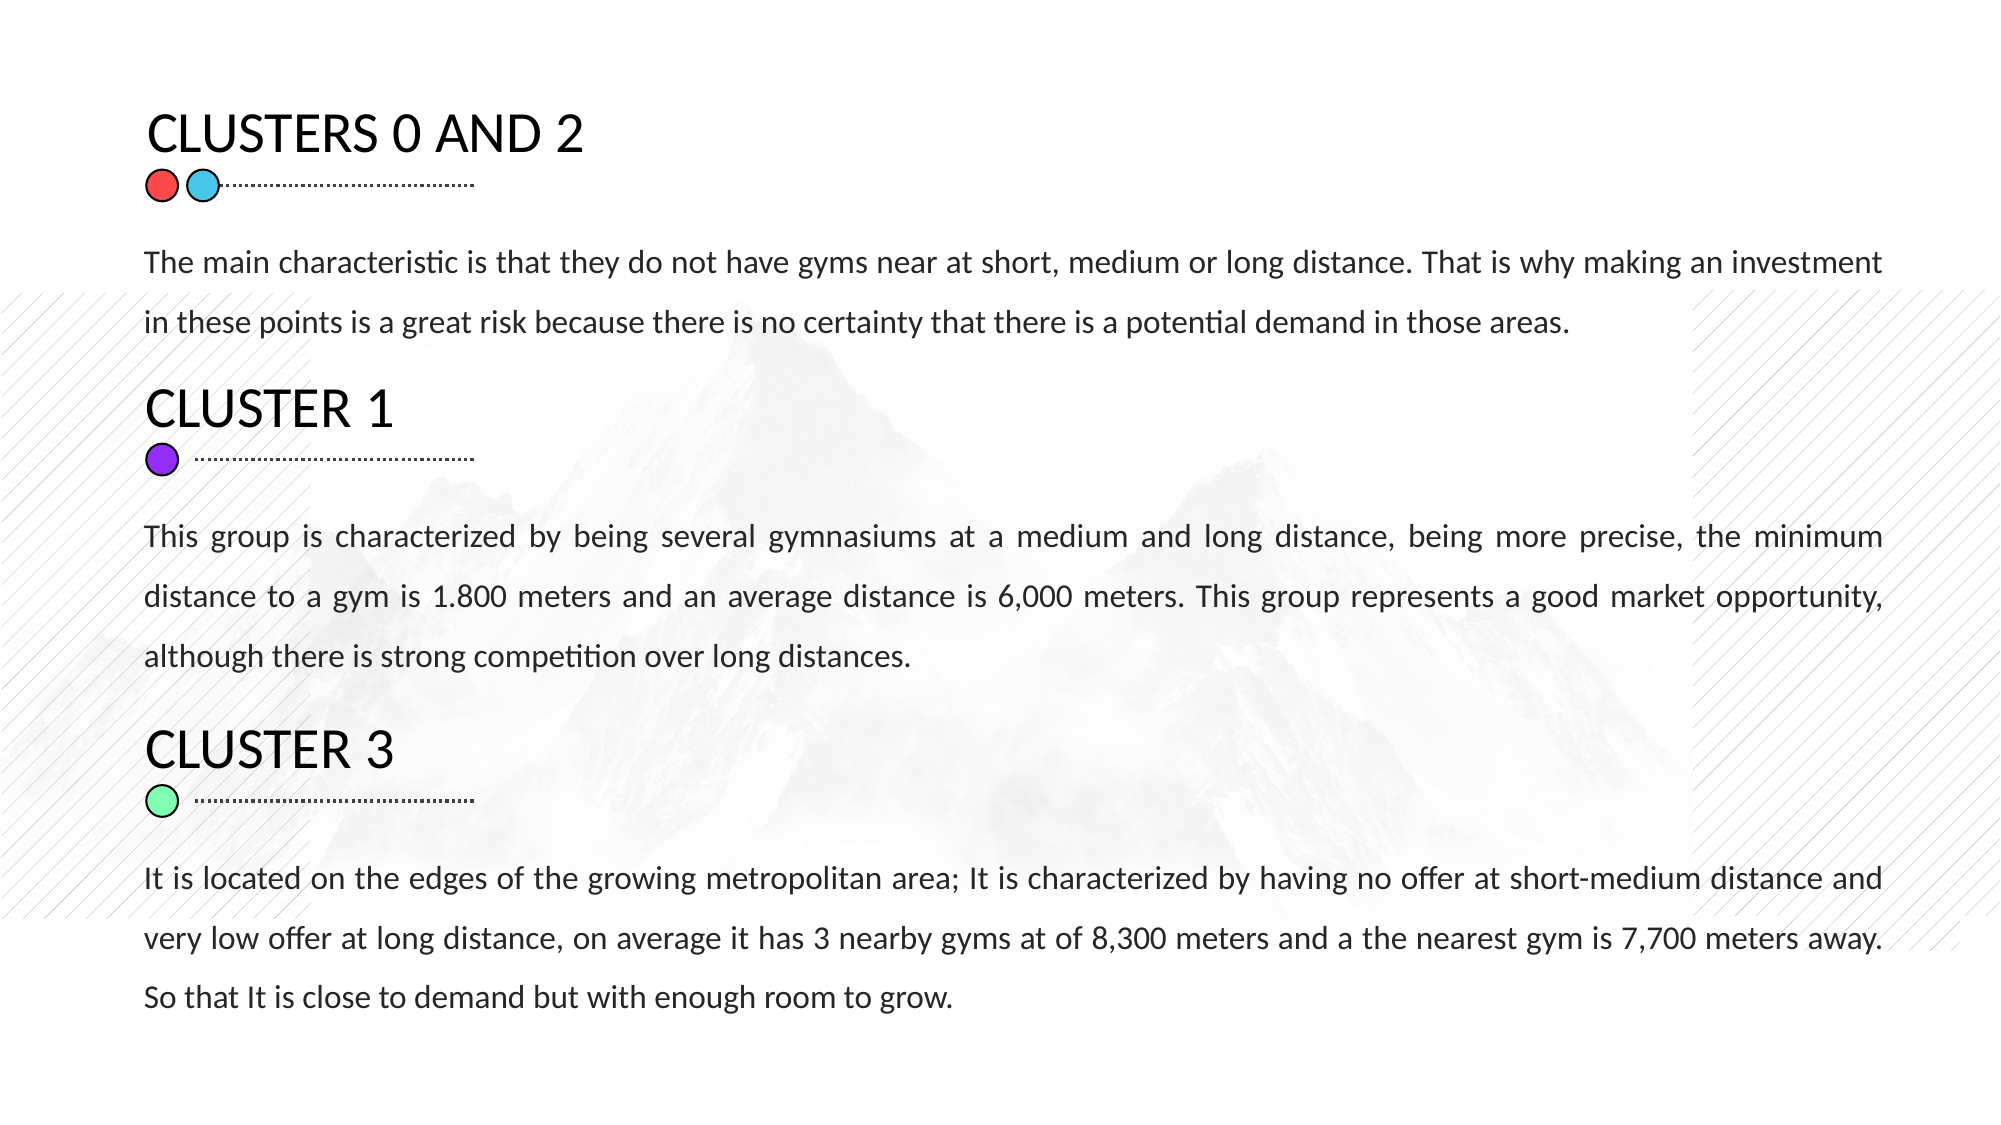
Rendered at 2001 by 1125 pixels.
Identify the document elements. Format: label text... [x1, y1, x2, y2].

text_box CLUSTERS 0 AND 2 [132, 87, 601, 172]
text_box [186, 168, 220, 192]
text_box It is located on the edges of the growing metropolitan area; It is characterized by having no offer at short-medium distance and very low offer at long distance, on average it has 3 nearby gyms at of 8,300 meters and a the nearest gym is 7,700 meters away. So that It is close to demand but with enough room to grow. [129, 828, 1901, 1023]
text_box The main characteristic is that they do not have gyms near at short, medium or long distance. That is why making an investment in these points is a great risk because there is no certainty that there is a potential demand in those areas. [1833, 213, 1901, 348]
text_box [1901, 917, 1961, 952]
text_box [145, 168, 180, 192]
text_box [1833, 289, 2000, 917]
text_box This group is characterized by being several gymnasiums at a medium and long distance, being more precise, the minimum distance to a gym is 1.800 meters and an average distance is 6,000 meters. This group represents a good market opportunity, although there is strong competition over long distances. [1833, 487, 1901, 682]
picture [0, 192, 1833, 934]
